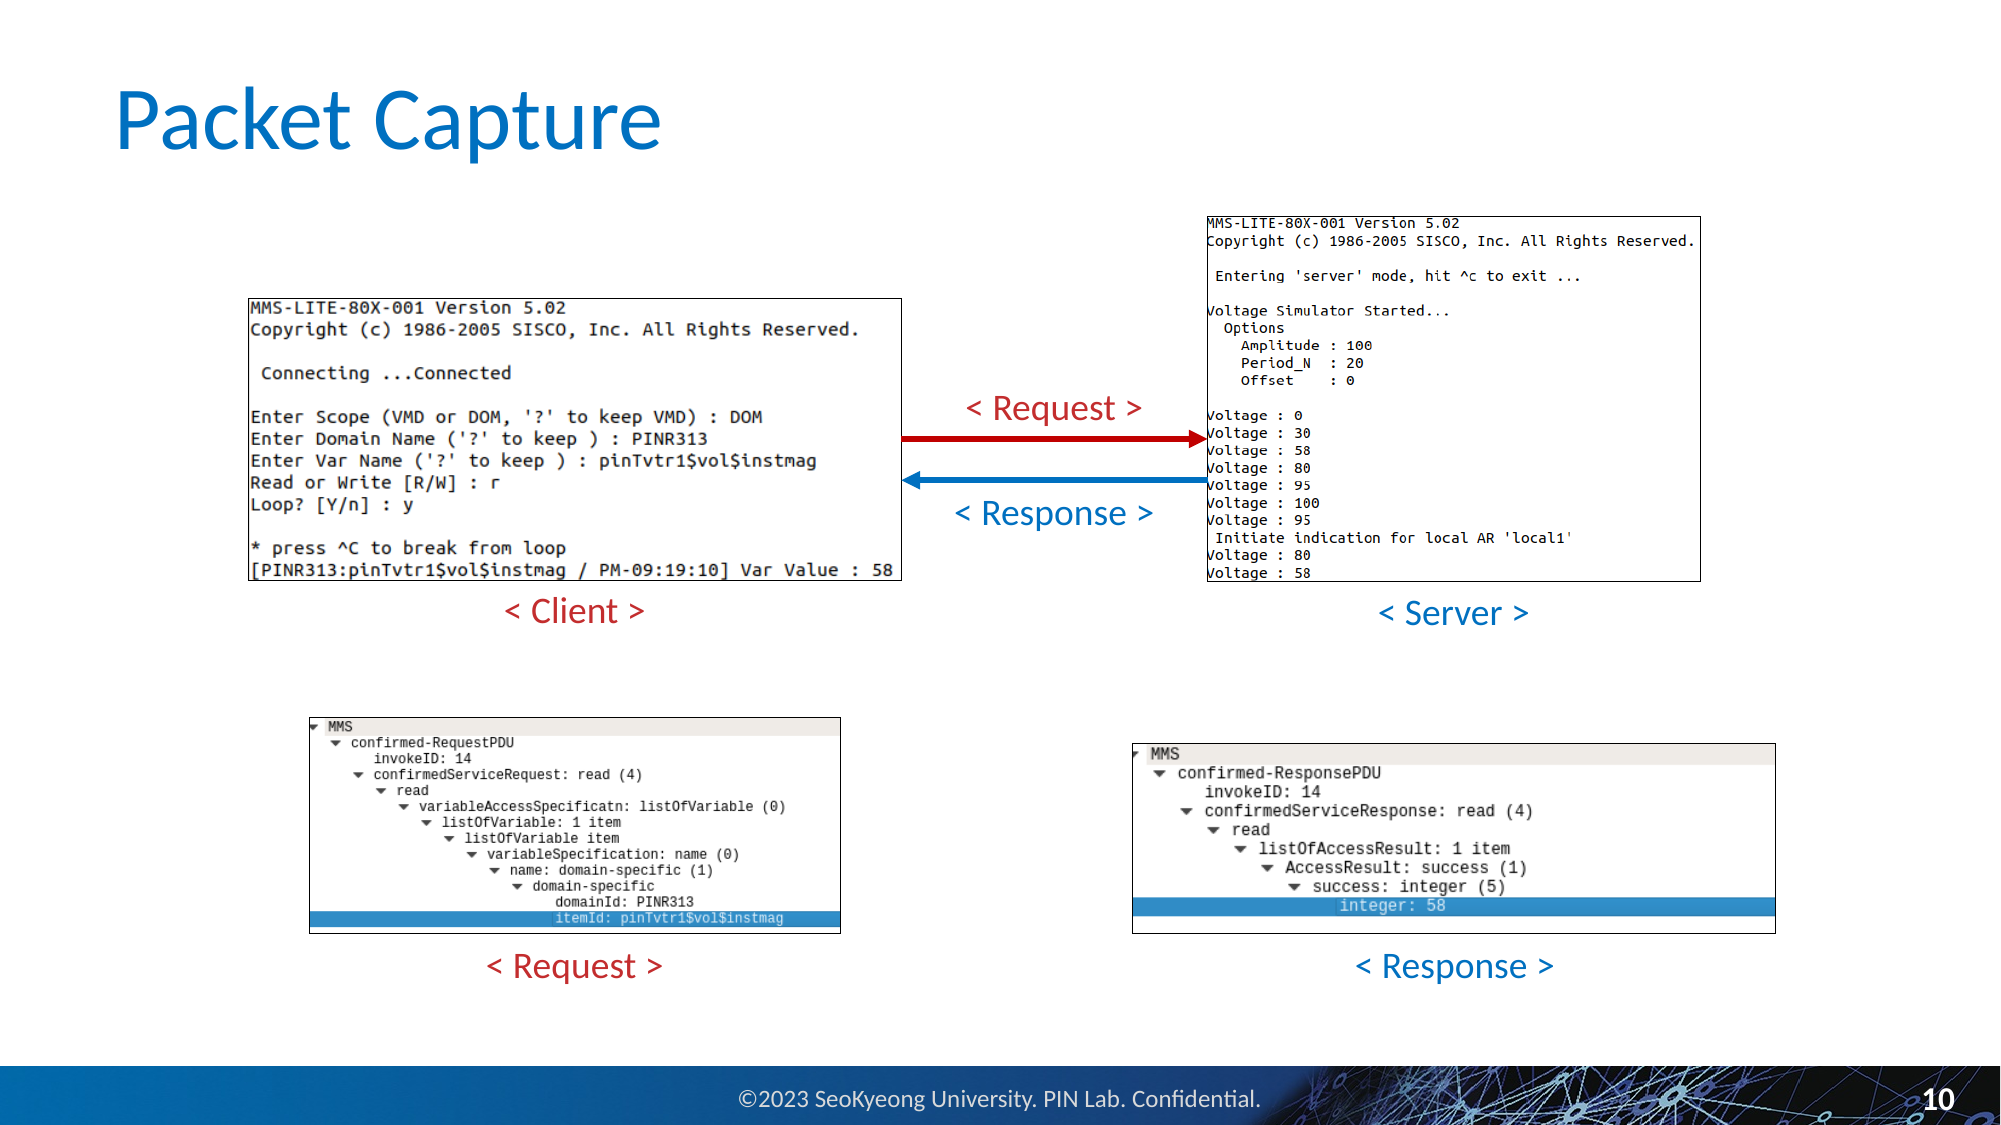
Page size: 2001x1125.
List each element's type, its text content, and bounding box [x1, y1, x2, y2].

text_box < Response > [939, 481, 1170, 541]
picture [1207, 216, 1701, 582]
text_box < Request > [470, 934, 679, 993]
picture [248, 298, 902, 581]
title Packet Capture [99, 45, 1745, 200]
picture [0, 1066, 2001, 1125]
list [309, 717, 841, 934]
text_box < Request > [950, 375, 1159, 436]
text_box < Client > [488, 581, 661, 639]
text_box < Response > [1339, 934, 1571, 993]
text_box < Server > [1363, 582, 1546, 641]
slide_number 10 [1519, 1067, 1970, 1125]
picture [1132, 743, 1776, 934]
